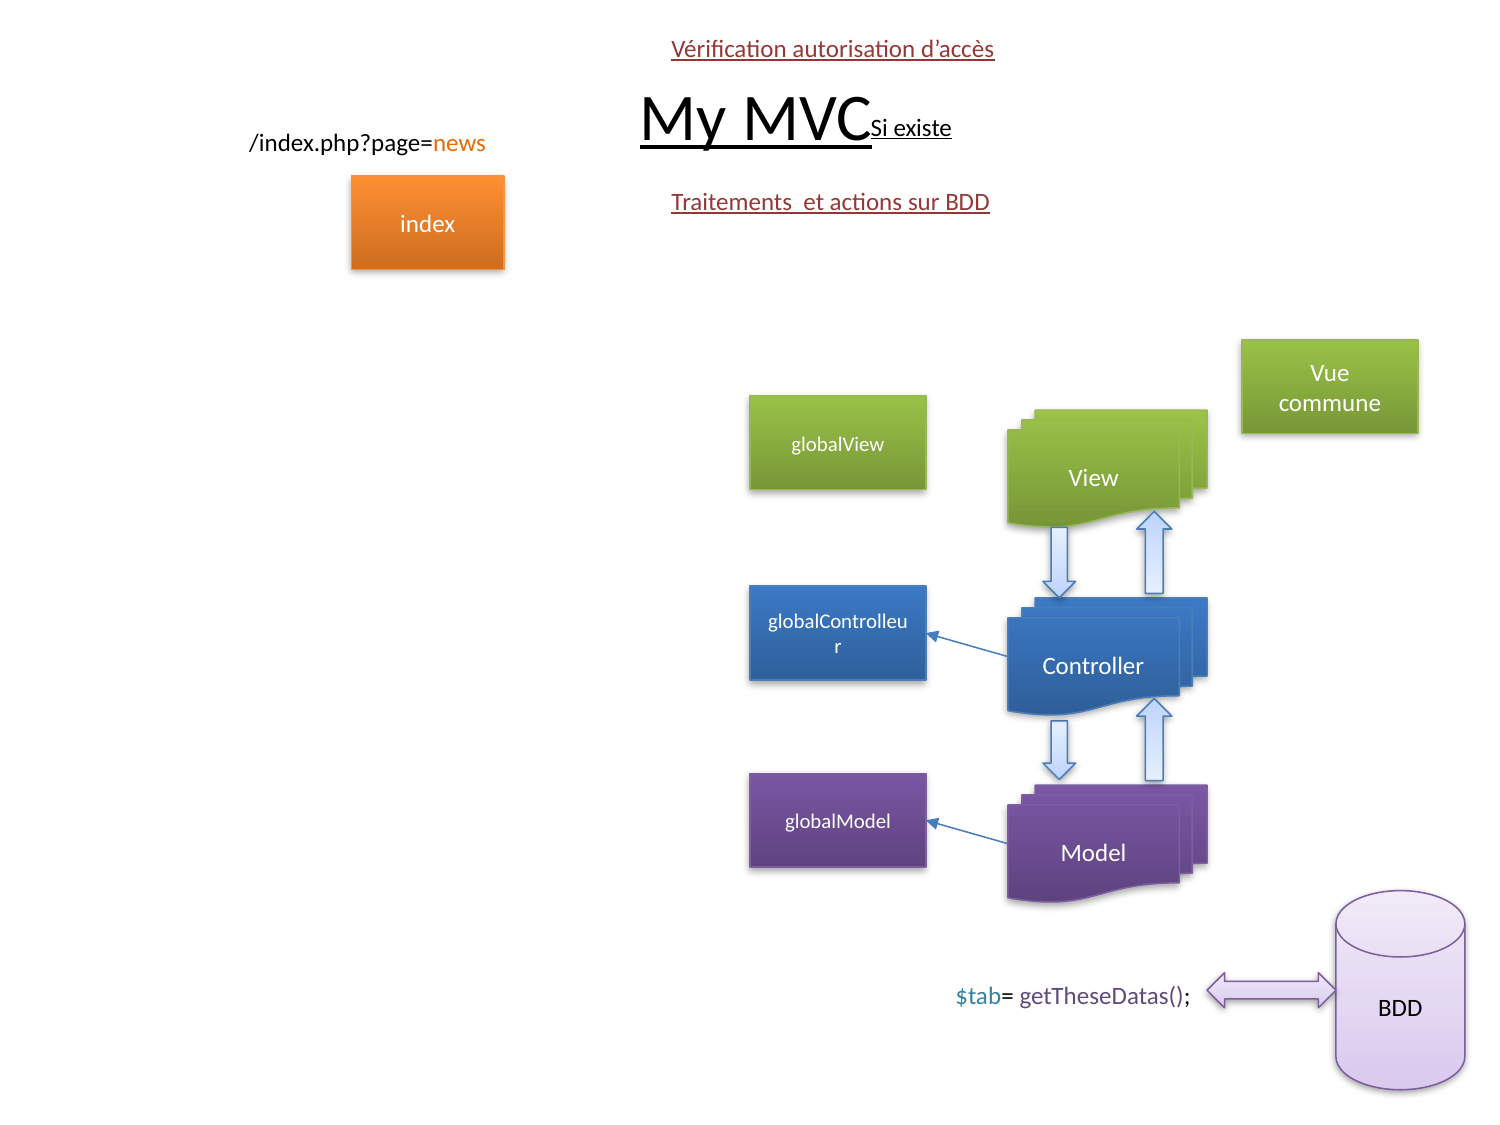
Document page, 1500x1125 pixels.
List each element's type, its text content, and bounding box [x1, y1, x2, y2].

text_box globalView [749, 395, 927, 490]
text_box [1211, 971, 1337, 1009]
text_box [1042, 722, 1077, 780]
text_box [925, 632, 1009, 657]
text_box globalModel [749, 773, 927, 868]
text_box [1135, 697, 1173, 782]
text_box globalControlleur [749, 585, 927, 681]
text_box $tab= getTheseDatas(); [940, 971, 1211, 1017]
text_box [925, 820, 1009, 844]
text_box Model [1007, 784, 1208, 903]
text_box BDD [1335, 889, 1466, 1091]
text_box [1135, 510, 1173, 595]
text_box My MVC [608, 66, 904, 161]
text_box Vérification autorisation d’accès [656, 24, 1010, 70]
text_box Traitements et actions sur BDD [656, 178, 1006, 224]
text_box Controller [1007, 597, 1208, 716]
text_box index [351, 175, 505, 270]
text_box View [1007, 409, 1208, 528]
text_box /index.php?page=news [234, 118, 504, 164]
text_box Vue commune [1241, 339, 1419, 434]
text_box Si existe [904, 103, 974, 149]
text_box [1042, 526, 1077, 599]
